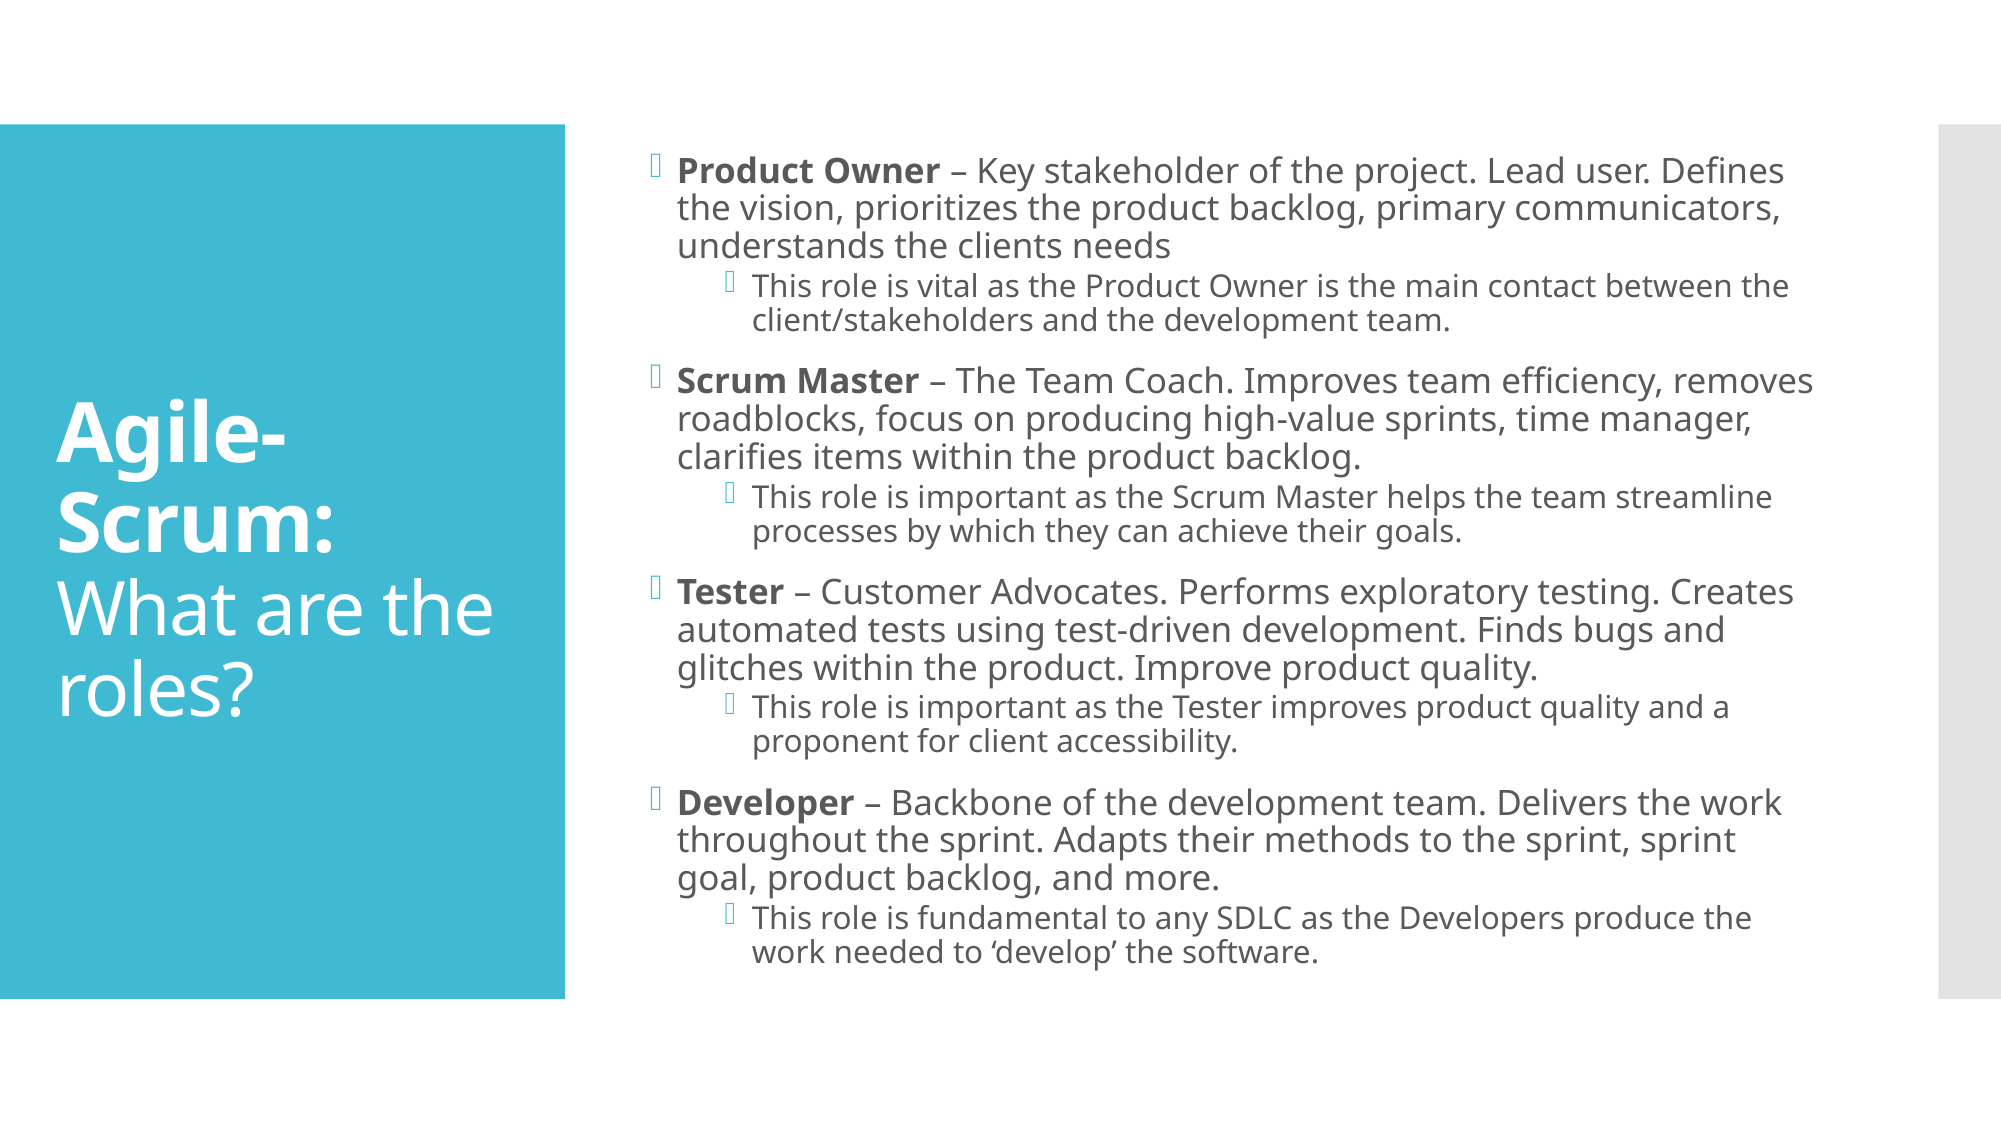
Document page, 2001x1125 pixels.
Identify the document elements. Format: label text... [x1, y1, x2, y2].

list Product Owner – Key stakeholder of the project. Lead user. Defines the vision, prioritizes the product backlog, primary communicators, understands the clients needs This role is vital as the Product Owner is the main contact between the client/stakeholders and the development team. Scrum Master – The Team Coach. Improves team efficiency, removes roadblocks, focus on producing high-value sprints, time manager, clarifies items within the product backlog. This role is important as the Scrum Master helps the team streamline processes by which they can achieve their goals. Tester – Customer Advocates. Performs exploratory testing. Creates automated tests using test-driven development. Finds bugs and glitches within the product. Improve product quality. This role is important as the Tester improves product quality and a proponent for client accessibility. Developer – Backbone of the development team. Delivers the work throughout the sprint. Adapts their methods to the sprint, sprint goal, product backlog, and more. This role is fundamental to any SDLC as the Developers produce the work needed to ‘develop’ the software. [634, 141, 1835, 982]
title Agile-Scrum: What are the roles? [41, 184, 525, 940]
